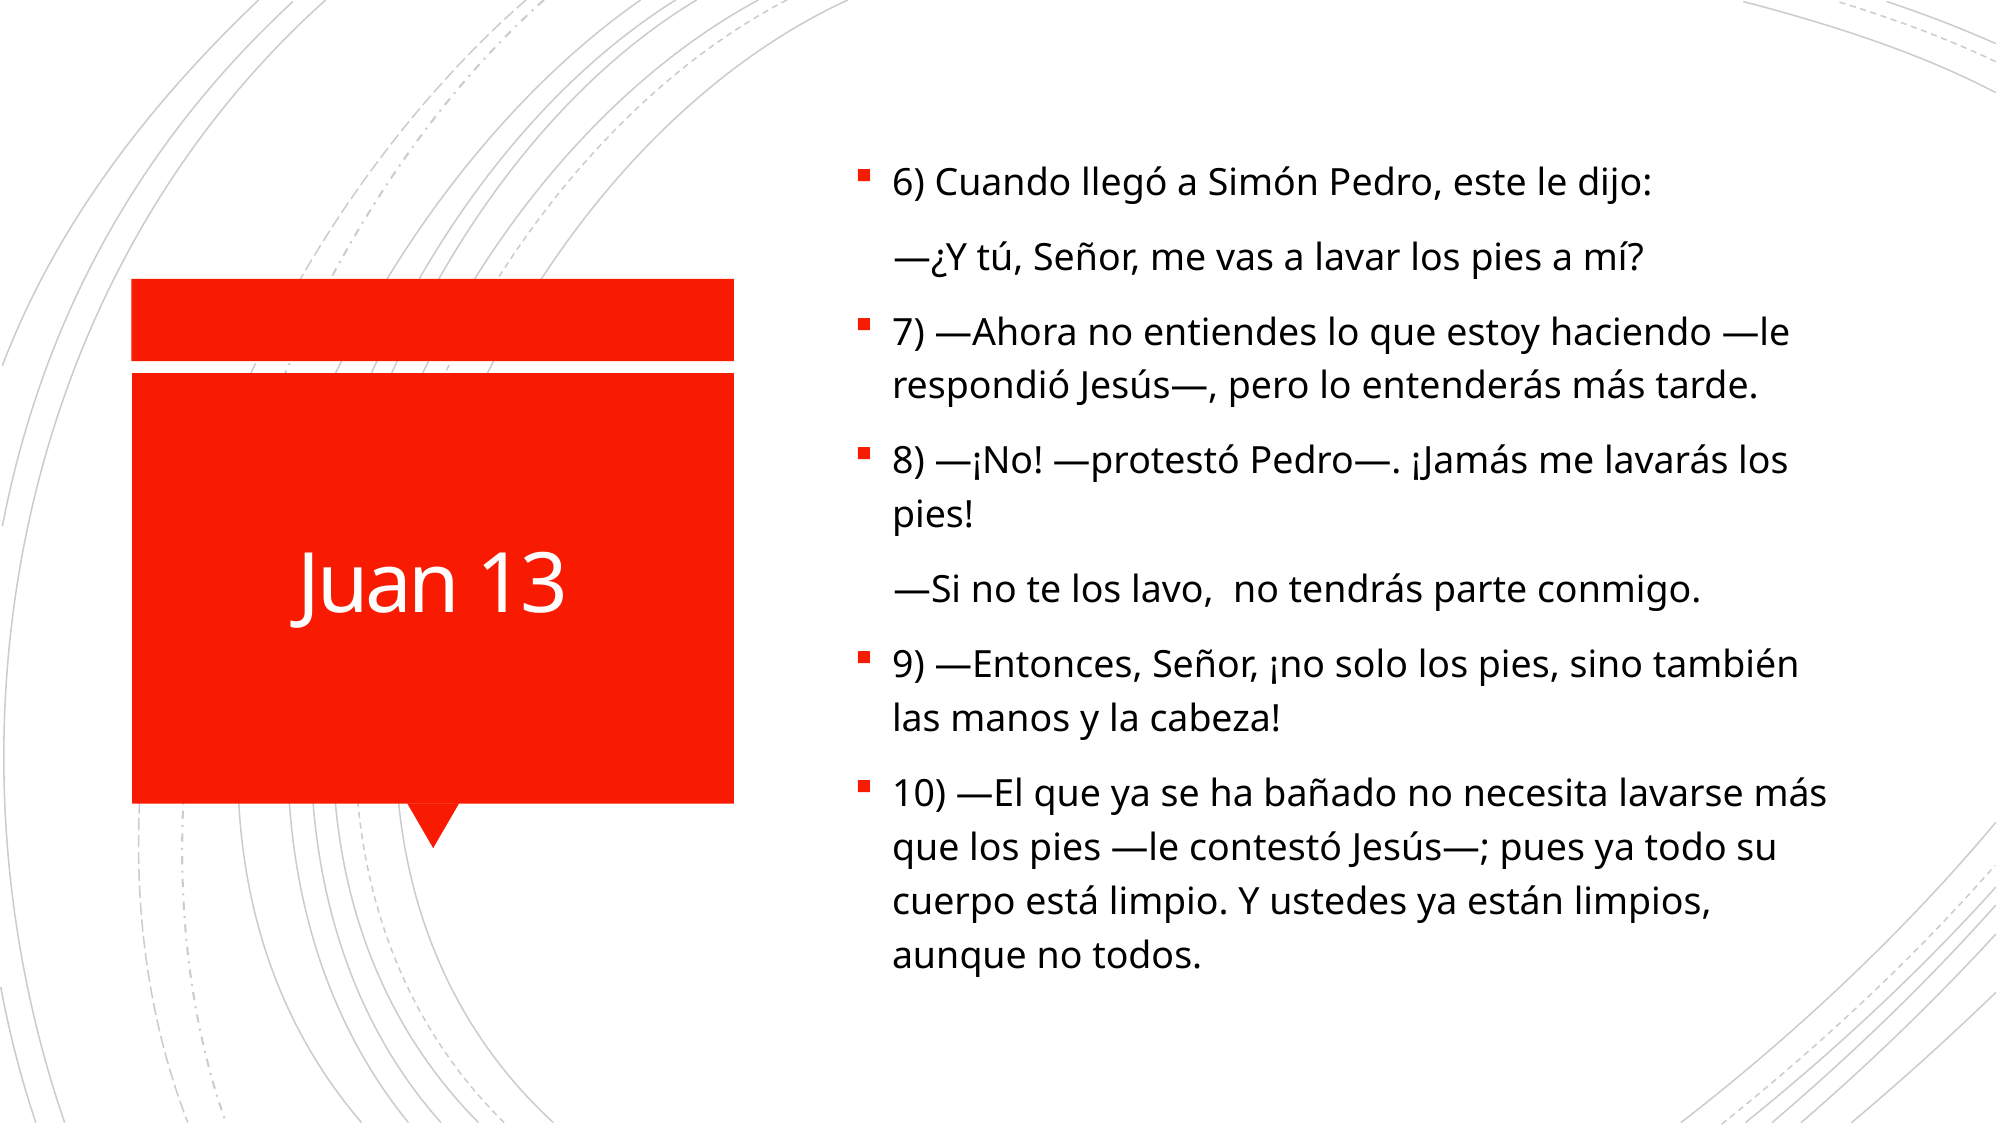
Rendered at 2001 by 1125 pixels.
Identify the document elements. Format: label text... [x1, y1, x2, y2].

list 6) Cuando llegó a Simón Pedro, este le dijo: —¿Y tú, Señor, me vas a lavar los pies a mí? 7) —Ahora no entiendes lo que estoy haciendo —le respondió Jesús—, pero lo entenderás más tarde. 8) —¡No! —protestó Pedro—. ¡Jamás me lavarás los pies! —Si no te los lavo, no tendrás parte conmigo. 9) —Entonces, Señor, ¡no solo los pies, sino también las manos y la cabeza! 10) —El que ya se ha bañado no necesita lavarse más que los pies —le contestó Jesús—; pues ya todo su cuerpo está limpio. Y ustedes ya están limpios, aunque no todos. [839, 131, 1871, 993]
title Juan 13 [145, 385, 720, 789]
